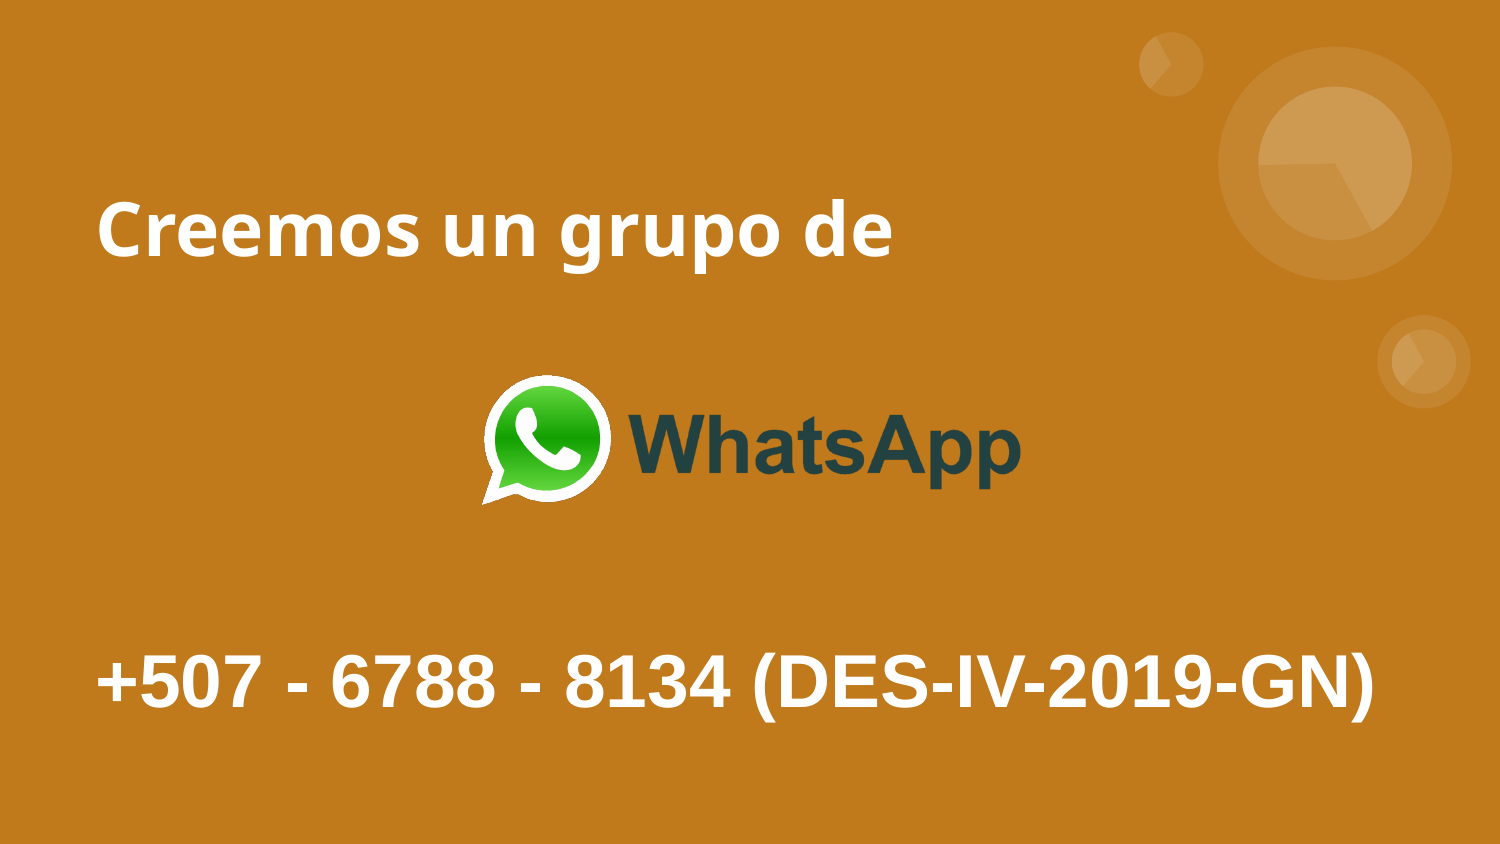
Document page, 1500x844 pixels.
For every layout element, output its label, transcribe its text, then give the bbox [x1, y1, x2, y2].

text_box +507 - 6788 - 8134 (DES-IV-2019-GN) [80, 617, 1456, 732]
picture [445, 334, 1055, 552]
title Creemos un grupo de [80, 148, 1042, 305]
